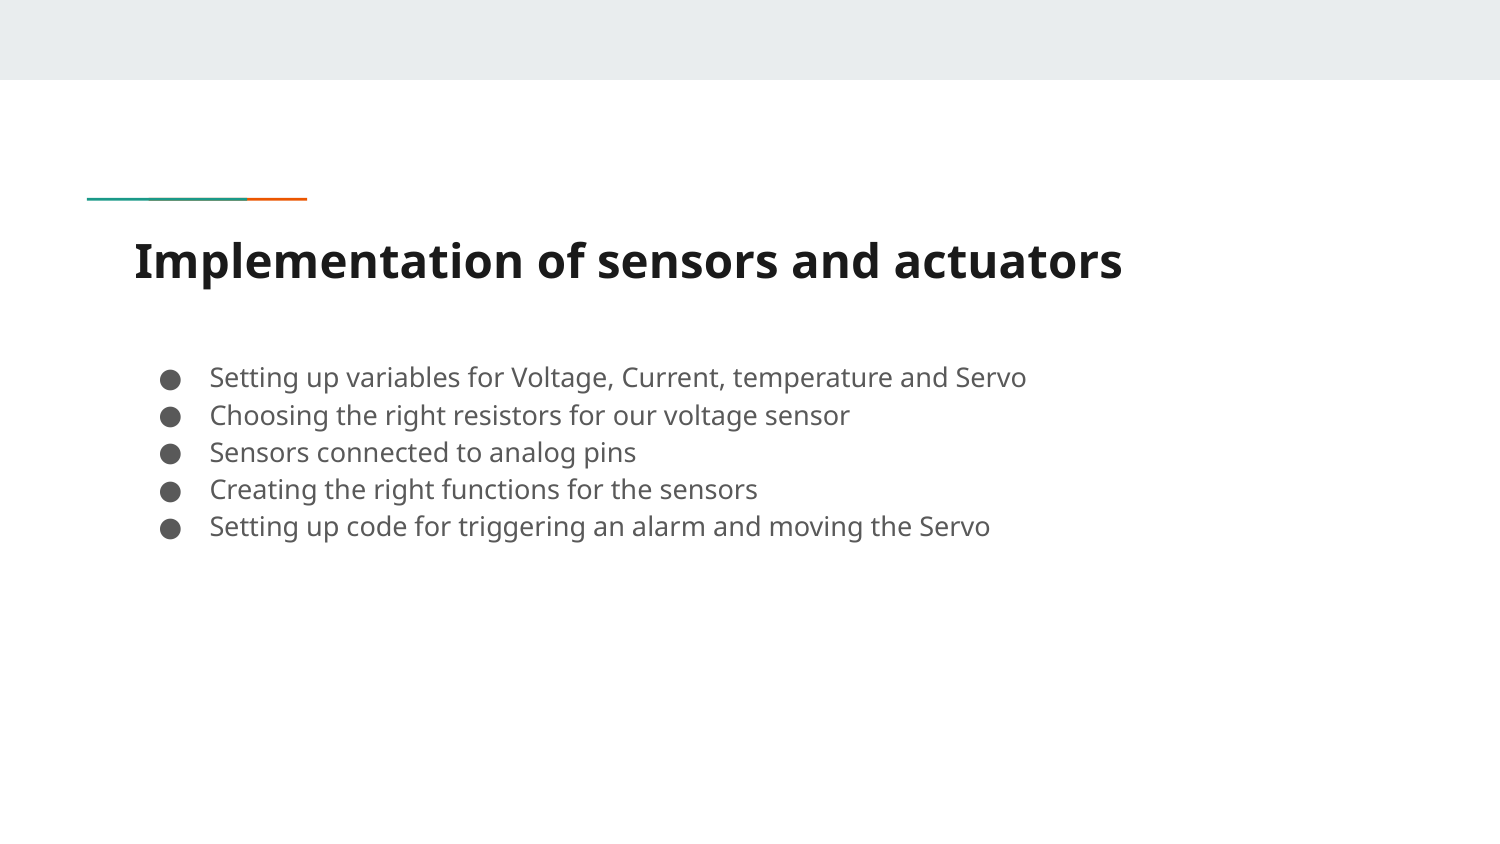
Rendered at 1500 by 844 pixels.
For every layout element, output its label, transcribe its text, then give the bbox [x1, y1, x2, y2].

list Setting up variables for Voltage, Current, temperature and Servo Choosing the right resistors for our voltage sensor Sensors connected to analog pins Creating the right functions for the sensors Setting up code for triggering an alarm and moving the Servo [119, 341, 1381, 712]
title Implementation of sensors and actuators [119, 216, 1381, 305]
